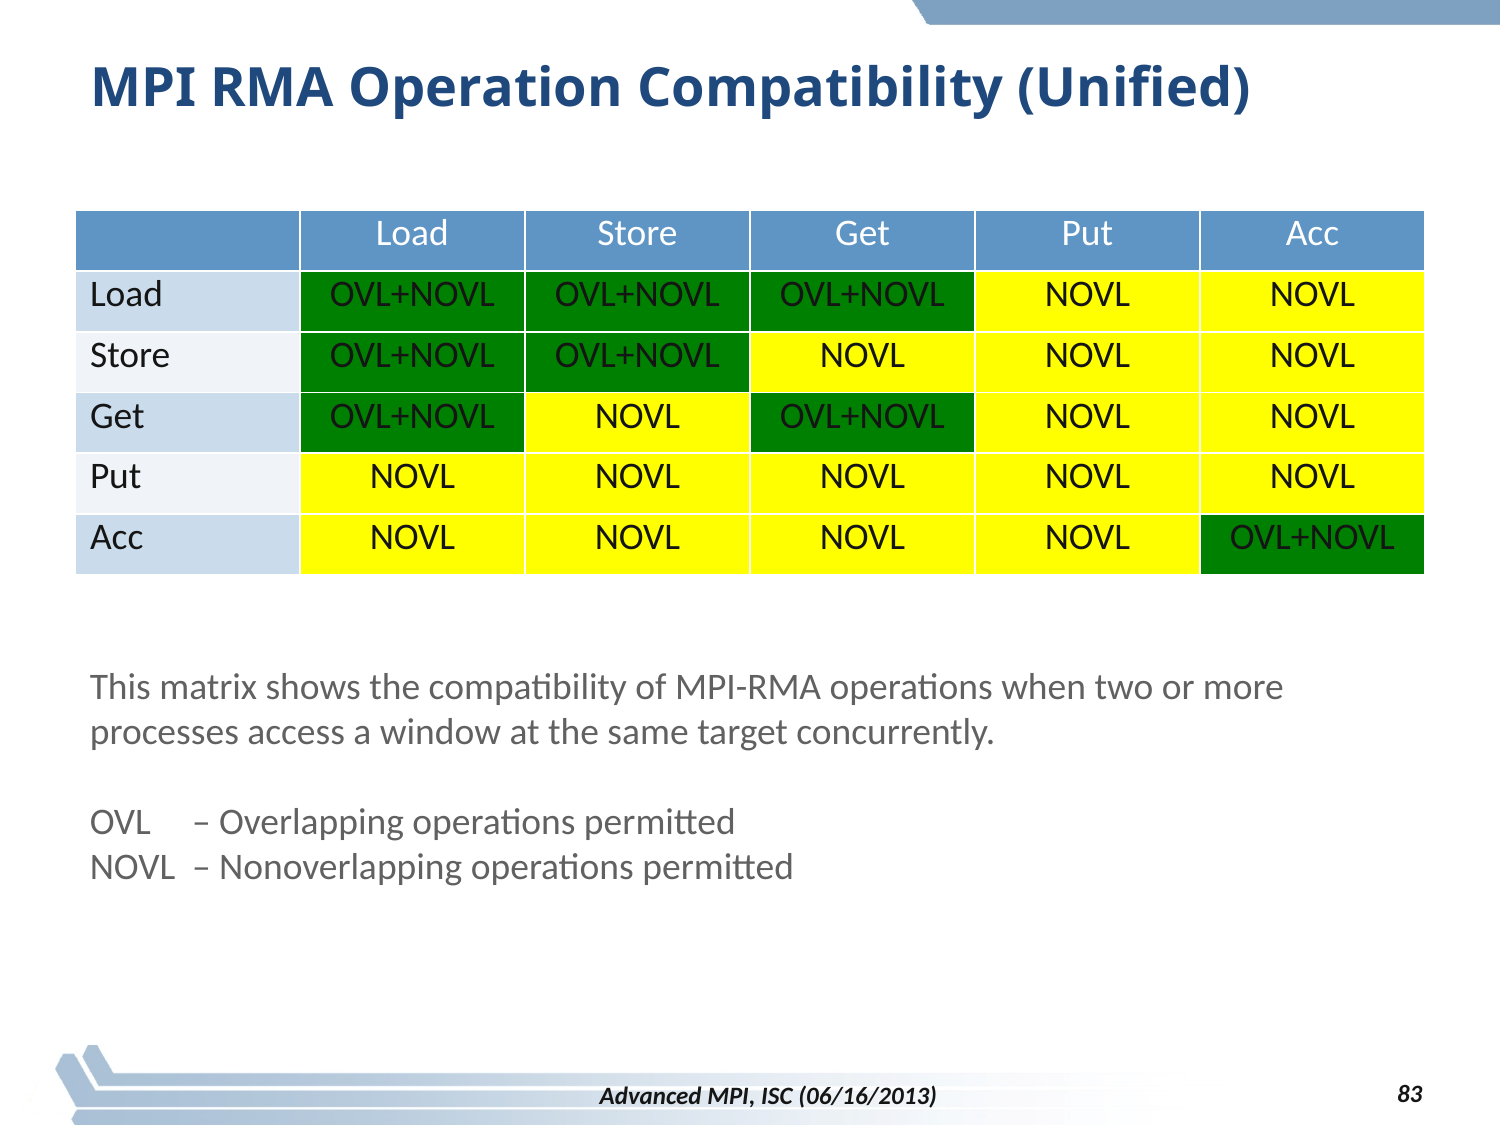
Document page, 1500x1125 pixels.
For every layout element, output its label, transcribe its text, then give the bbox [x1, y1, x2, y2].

table_cell NOVL [751, 454, 974, 513]
table_header Load [301, 211, 524, 270]
title MPI RMA Operation Compatibility (Unified) [74, 44, 1426, 176]
table_cell NOVL [751, 515, 974, 574]
table_cell OVL+NOVL [526, 333, 749, 392]
table_cell Get [76, 393, 299, 452]
table_cell OVL+NOVL [526, 272, 749, 331]
table_cell OVL+NOVL [1201, 515, 1424, 574]
table_cell Store [76, 333, 299, 392]
table_cell NOVL [526, 515, 749, 574]
table_header Put [976, 211, 1199, 270]
table_cell NOVL [976, 393, 1199, 452]
slide_number 83 [1275, 1072, 1438, 1113]
text_box This matrix shows the compatibility of MPI-RMA operations when two or more processes access a window at the same target concurrently. OVL – Overlapping operations permitted NOVL – Nonoverlapping operations permitted [74, 654, 1425, 894]
table_cell OVL+NOVL [301, 393, 524, 452]
table_cell Put [76, 454, 299, 513]
table_header Get [751, 211, 974, 270]
table_cell NOVL [1201, 272, 1424, 331]
table_cell NOVL [976, 272, 1199, 331]
picture [0, 1037, 1500, 1125]
table_cell NOVL [1201, 454, 1424, 513]
table_cell OVL+NOVL [751, 272, 974, 331]
table_cell OVL+NOVL [301, 272, 524, 331]
table_cell NOVL [976, 333, 1199, 392]
table_cell OVL+NOVL [301, 333, 524, 392]
table_cell NOVL [1201, 333, 1424, 392]
footer Advanced MPI, ISC (06/16/2013) [324, 1074, 1213, 1116]
table_cell NOVL [301, 515, 524, 574]
table_cell Acc [76, 515, 299, 574]
table_cell NOVL [526, 454, 749, 513]
table_cell NOVL [301, 454, 524, 513]
table_header [76, 211, 299, 270]
picture [0, 0, 1500, 26]
table_header Acc [1201, 211, 1424, 270]
table_cell NOVL [976, 515, 1199, 574]
table_cell NOVL [976, 454, 1199, 513]
table_header Store [526, 211, 749, 270]
table_cell NOVL [526, 393, 749, 452]
table_cell NOVL [1201, 393, 1424, 452]
table_cell Load [76, 272, 299, 331]
table_cell NOVL [751, 333, 974, 392]
table_cell OVL+NOVL [751, 393, 974, 452]
